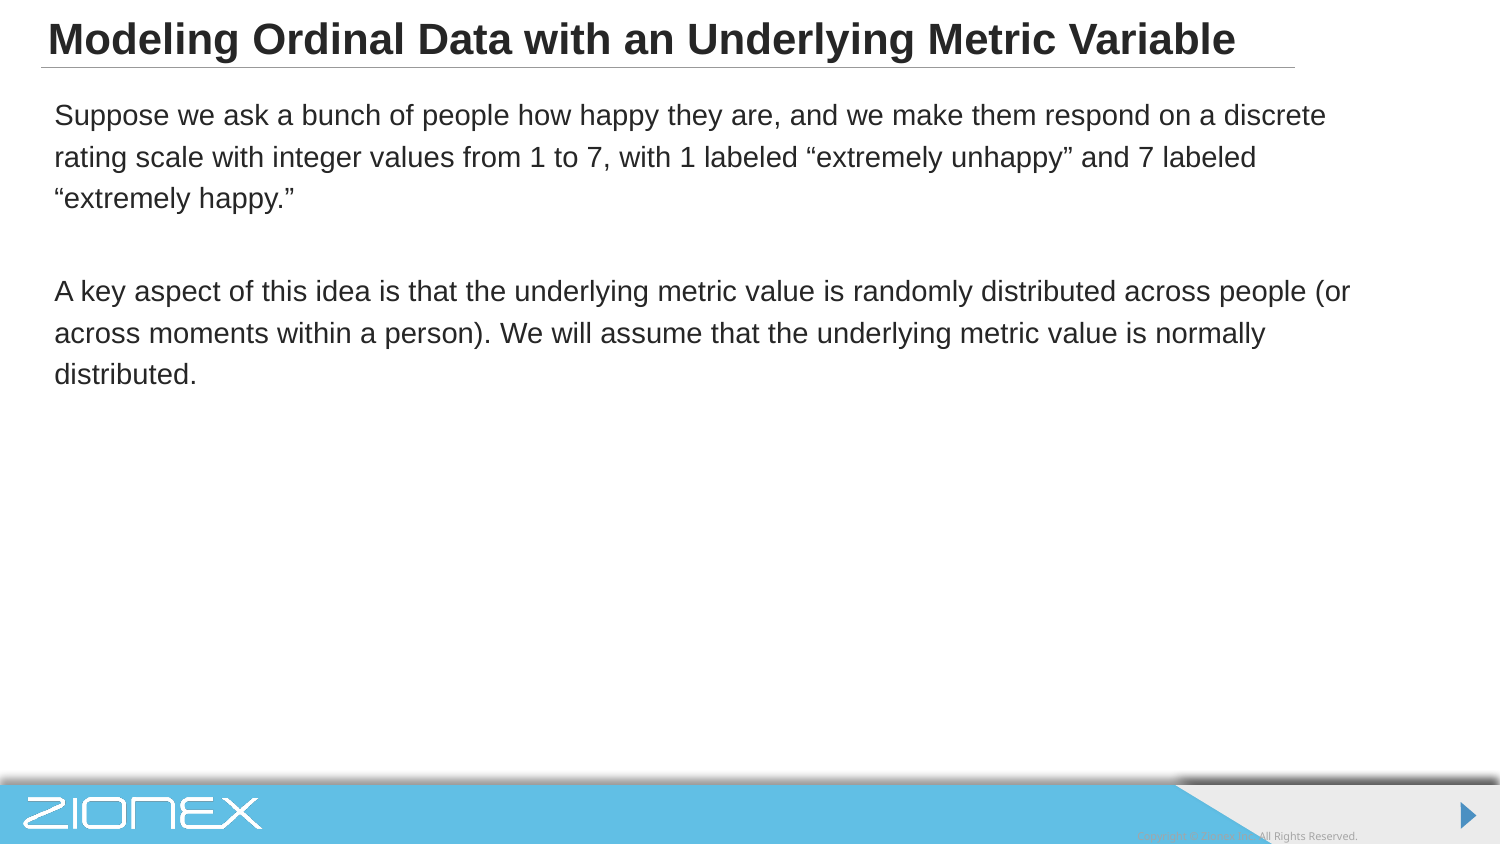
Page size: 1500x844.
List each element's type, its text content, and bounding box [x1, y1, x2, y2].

title Modeling Ordinal Data with an Underlying Metric Variable [36, 5, 1395, 79]
picture [23, 797, 263, 829]
list Suppose we ask a bunch of people how happy they are, and we make them respond on a discrete rating scale with integer values from 1 to 7, with 1 labeled “extremely unhappy” and 7 labeled “extremely happy.” A key aspect of this idea is that the underlying metric value is randomly distributed across people (or across moments within a person). We will assume that the underlying metric value is normally distributed. [45, 80, 1395, 612]
